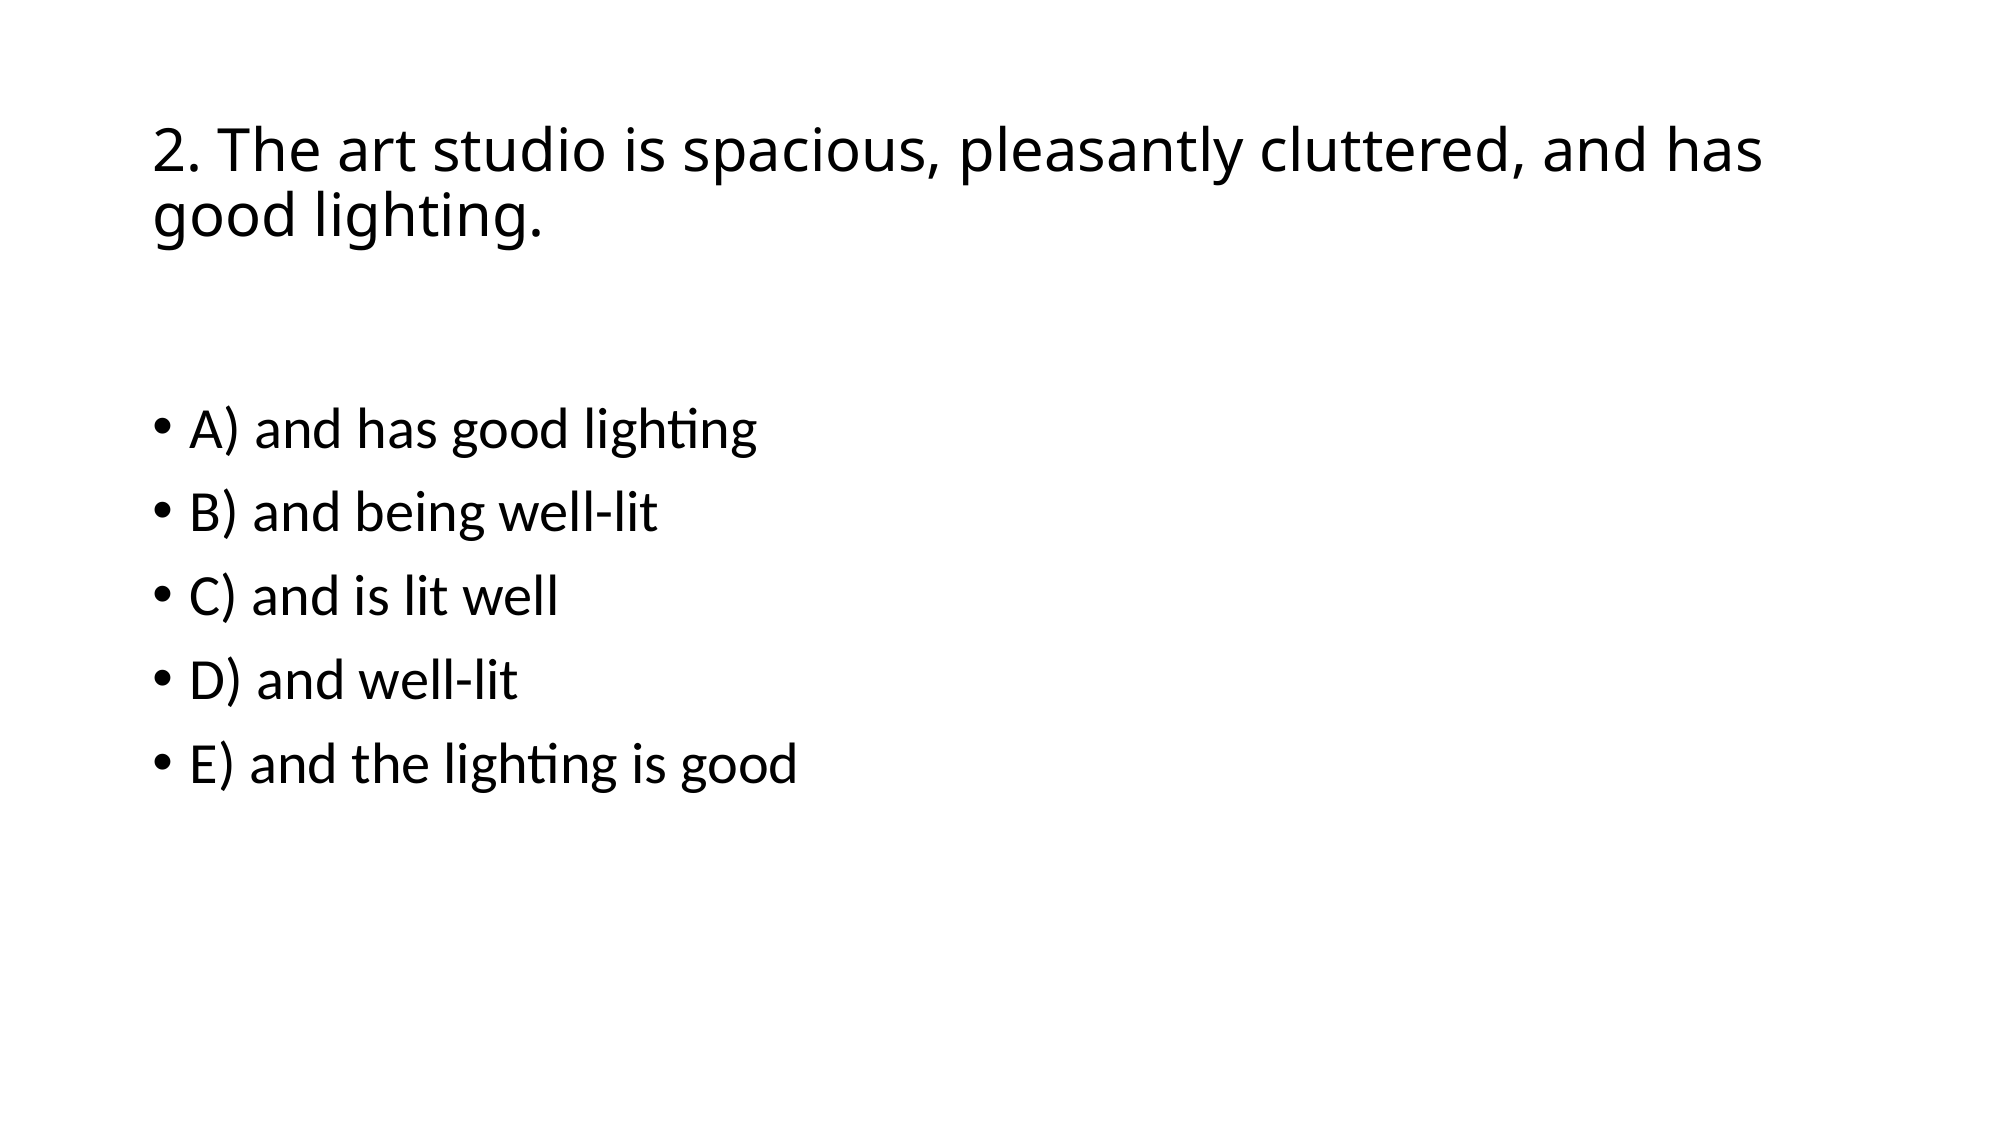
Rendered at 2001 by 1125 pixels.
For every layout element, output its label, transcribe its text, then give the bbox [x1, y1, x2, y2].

title 2. The art studio is spacious, pleasantly cluttered, and has good lighting. [137, 111, 1863, 299]
list A) and has good lighting B) and being well-lit C) and is lit well D) and well-lit E) and the lighting is good [137, 299, 1863, 1014]
